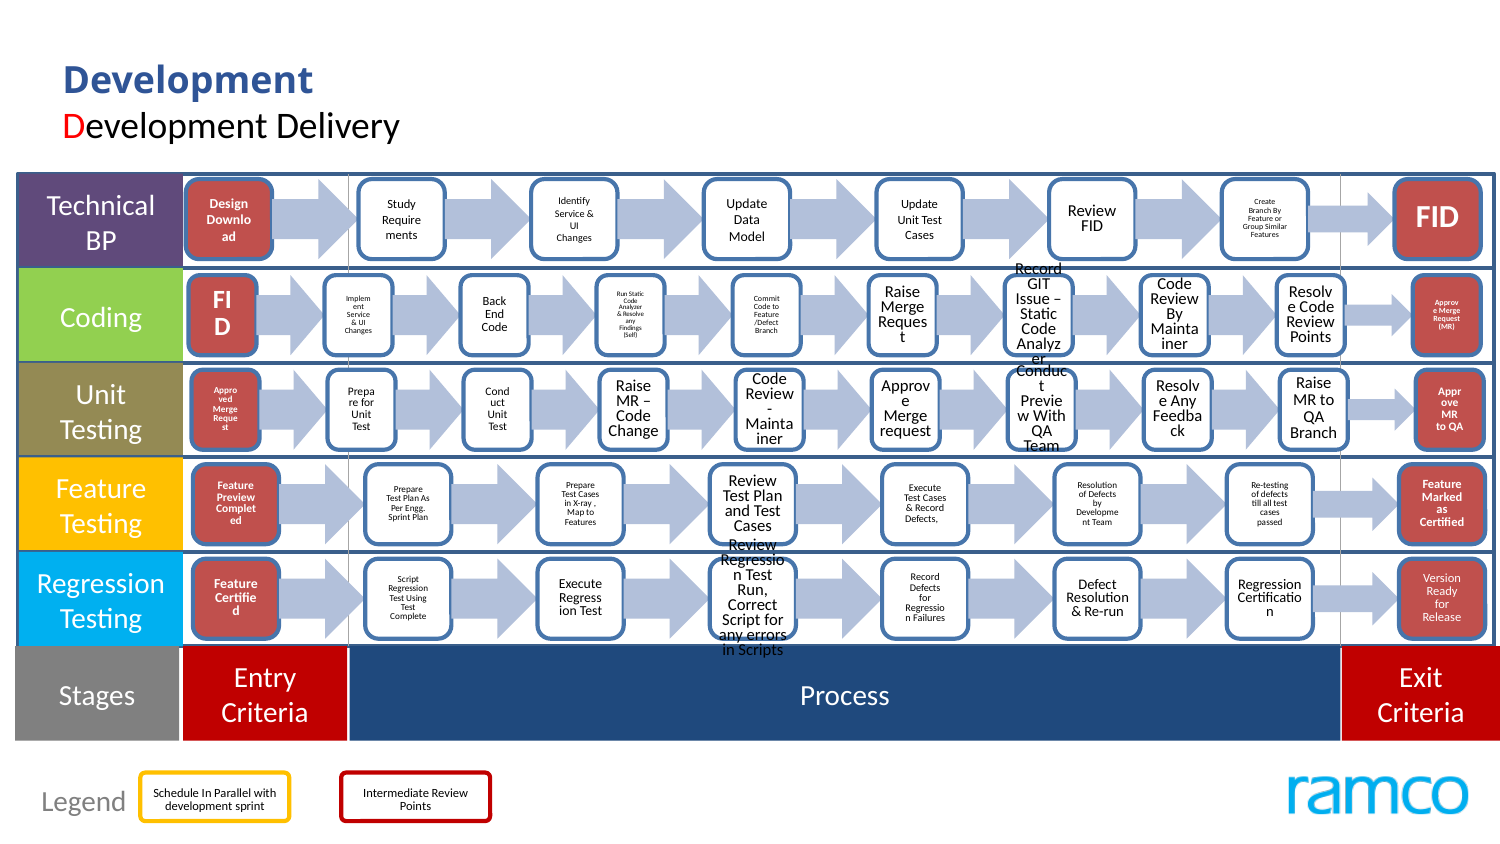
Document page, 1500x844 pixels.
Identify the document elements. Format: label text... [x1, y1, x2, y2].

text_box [17, 267, 343, 363]
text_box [192, 463, 1486, 545]
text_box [1344, 267, 1495, 363]
text_box Process [348, 646, 1340, 743]
text_box [185, 550, 341, 644]
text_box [352, 267, 1336, 273]
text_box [185, 178, 1482, 260]
text_box [1487, 369, 1496, 455]
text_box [192, 558, 1486, 639]
text_box Feature Testing [17, 455, 185, 550]
text_box [1346, 550, 1496, 644]
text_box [340, 772, 491, 822]
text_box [140, 772, 290, 822]
text_box Technical BP [17, 172, 185, 266]
list Development Delivery [62, 96, 1450, 160]
text_box [185, 172, 1496, 266]
text_box Stages [13, 644, 181, 743]
text_box Unit Testing [17, 370, 185, 455]
list Development [62, 46, 1450, 96]
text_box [188, 274, 1482, 356]
text_box [352, 457, 1336, 462]
text_box [1344, 455, 1496, 550]
picture [1281, 761, 1475, 822]
text_box Regression Testing [17, 550, 185, 644]
text_box [185, 455, 343, 550]
text_box Entry Criteria [181, 644, 348, 743]
text_box Exit Criteria [1340, 644, 1500, 743]
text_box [191, 369, 1485, 450]
text_box Legend [26, 774, 136, 825]
